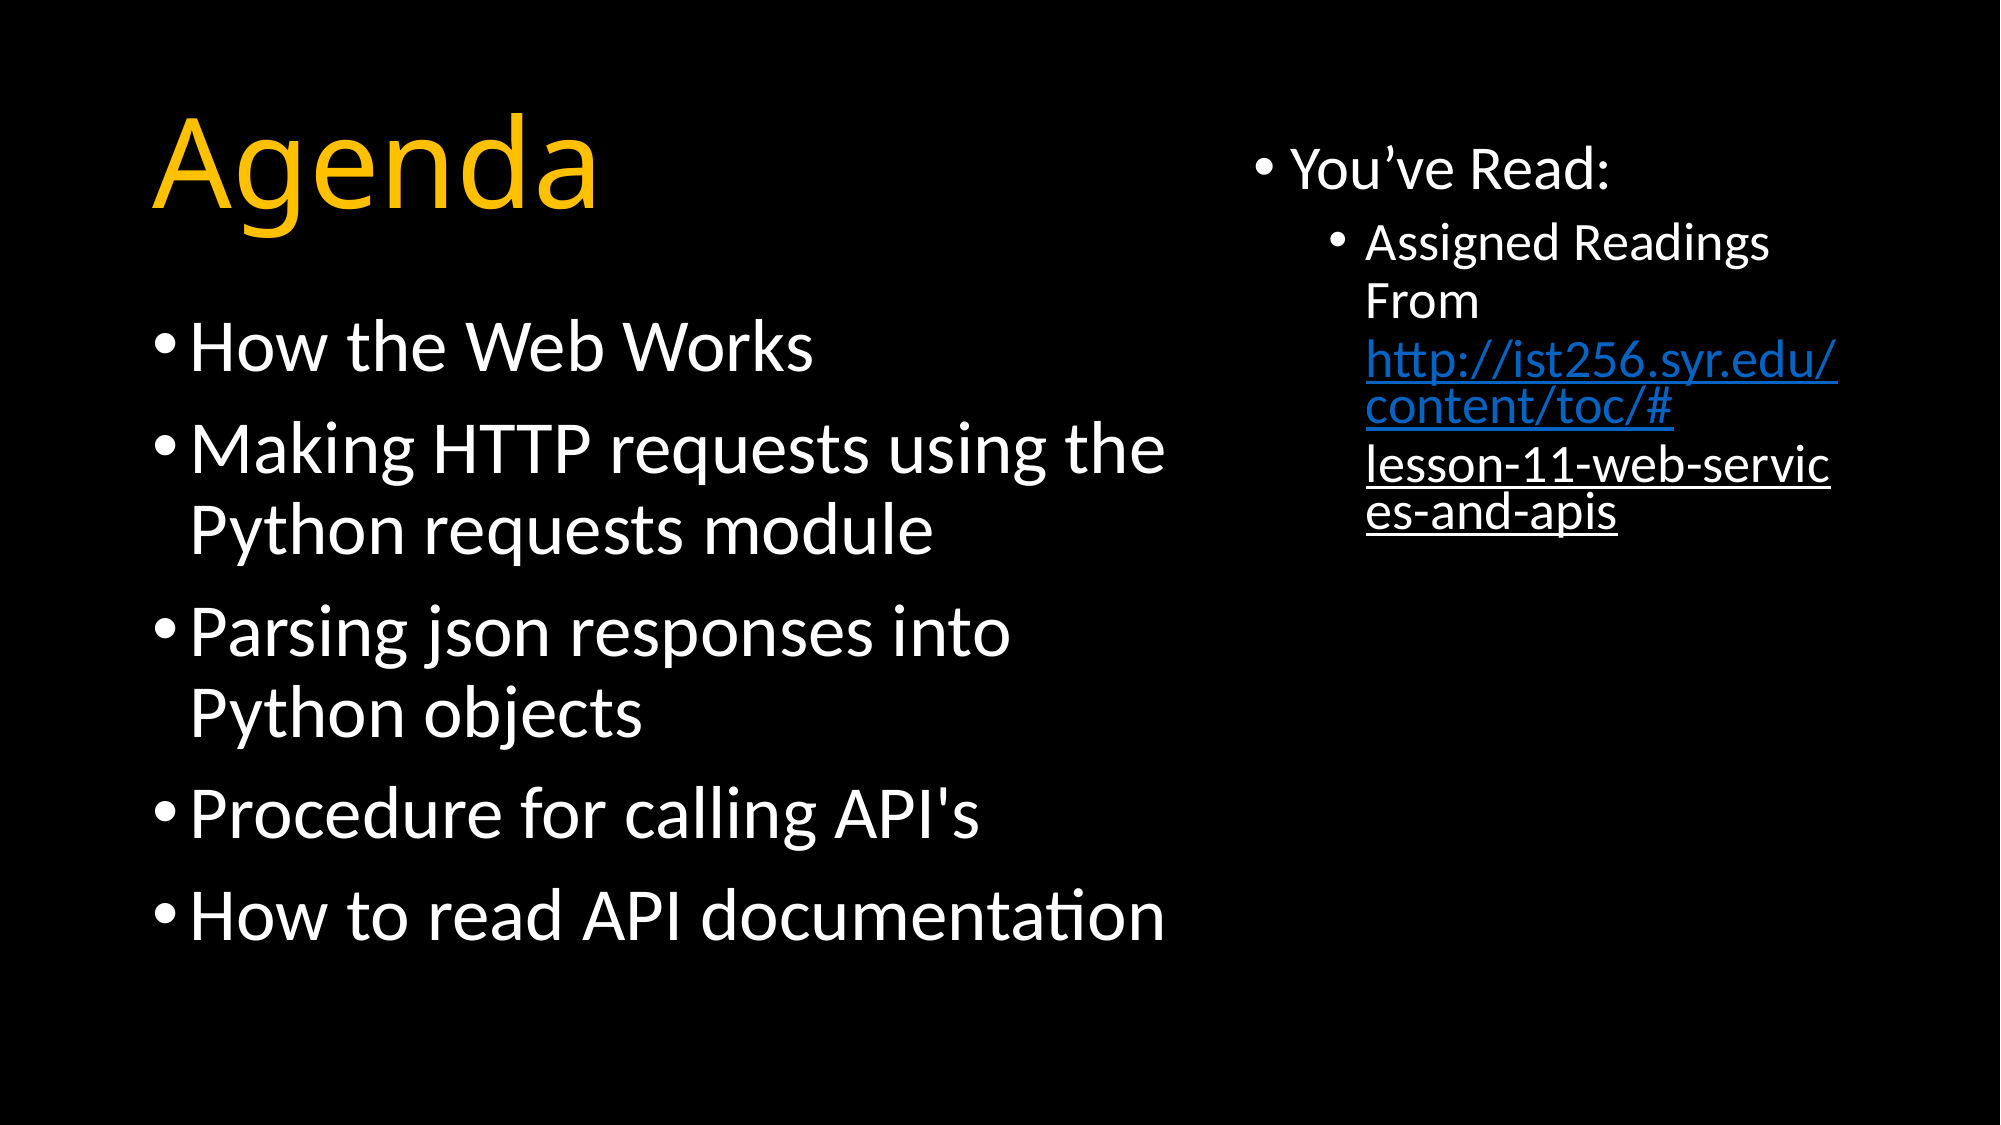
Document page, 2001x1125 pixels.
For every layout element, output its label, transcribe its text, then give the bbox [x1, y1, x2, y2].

list You’ve Read: Assigned Readings From http://ist256.syr.edu/content/toc/#lesson-11-web-services-and-apis [1238, 127, 1863, 1014]
title Agenda [137, 59, 1863, 278]
list How the Web Works Making HTTP requests using the Python requests module Parsing json responses into Python objects Procedure for calling API's How to read API documentation [137, 299, 1219, 1014]
